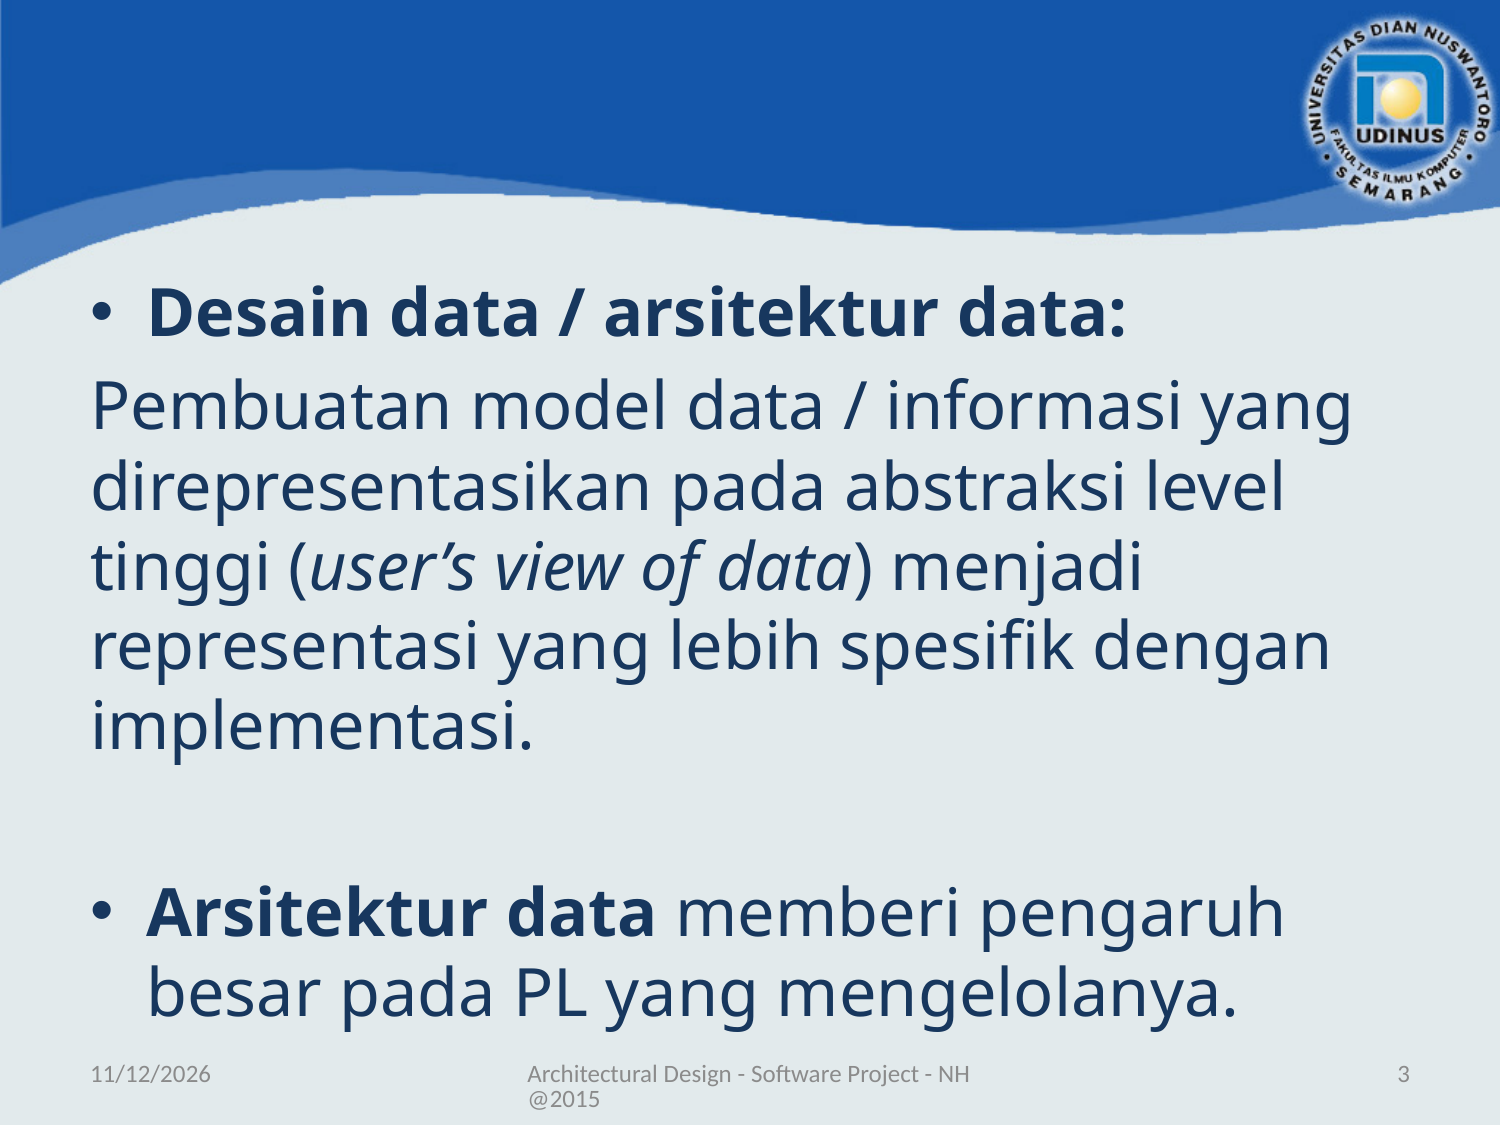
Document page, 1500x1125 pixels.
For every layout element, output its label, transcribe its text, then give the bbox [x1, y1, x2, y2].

slide_number 3 [1074, 1042, 1425, 1103]
footer Architectural Design - Software Project - NH@2015 [512, 1042, 988, 1103]
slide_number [75, 1042, 425, 1103]
list Desain data / arsitektur data: Pembuatan model data / informasi yang direpresentasikan pada abstraksi level tinggi (user’s view of data) menjadi representasi yang lebih spesifik dengan implementasi. Arsitektur data memberi pengaruh besar pada PL yang mengelolanya. [75, 262, 1425, 1005]
picture [0, 0, 1500, 1125]
